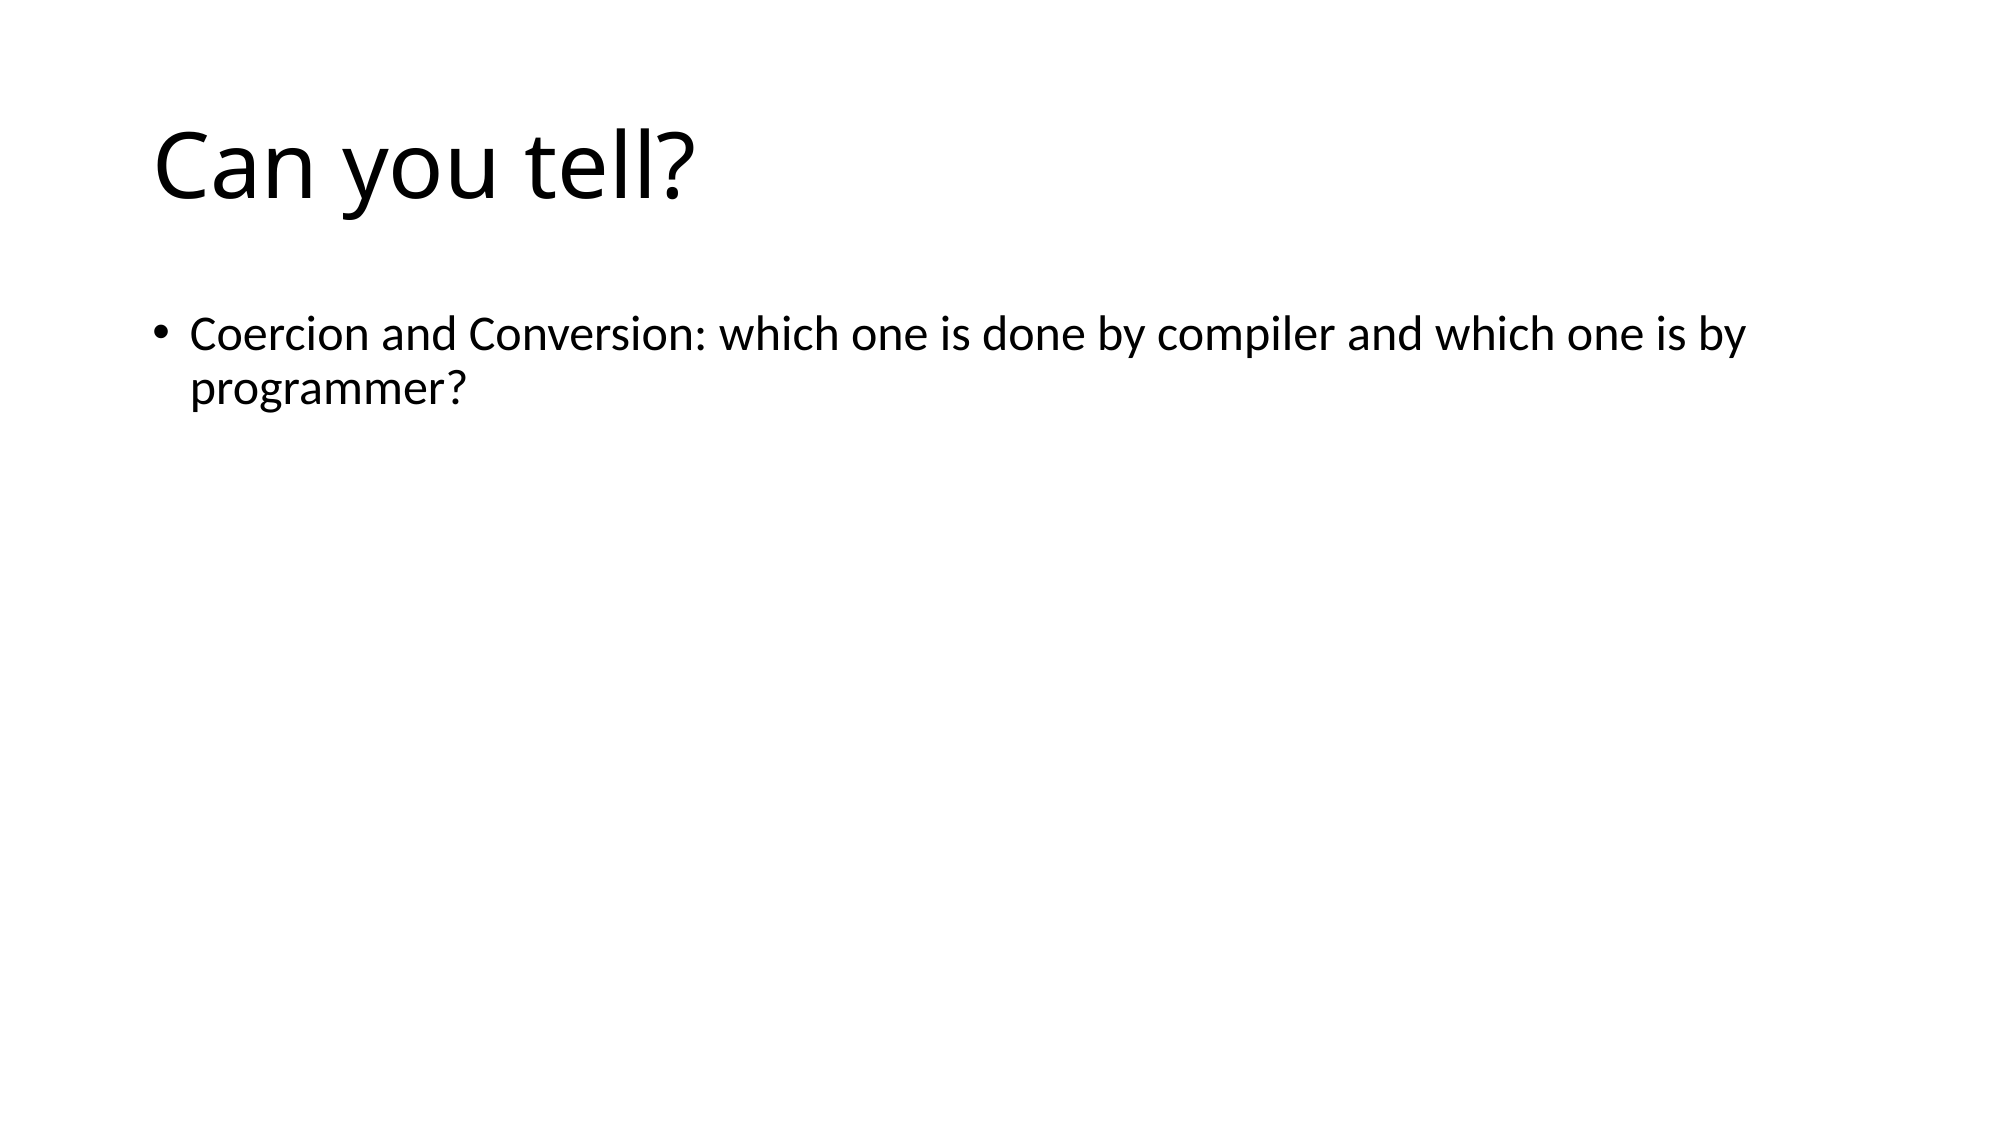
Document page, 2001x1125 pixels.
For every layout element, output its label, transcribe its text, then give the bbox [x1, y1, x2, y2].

title Can you tell? [137, 59, 1863, 278]
list Coercion and Conversion: which one is done by compiler and which one is by programmer? [137, 299, 1863, 1014]
